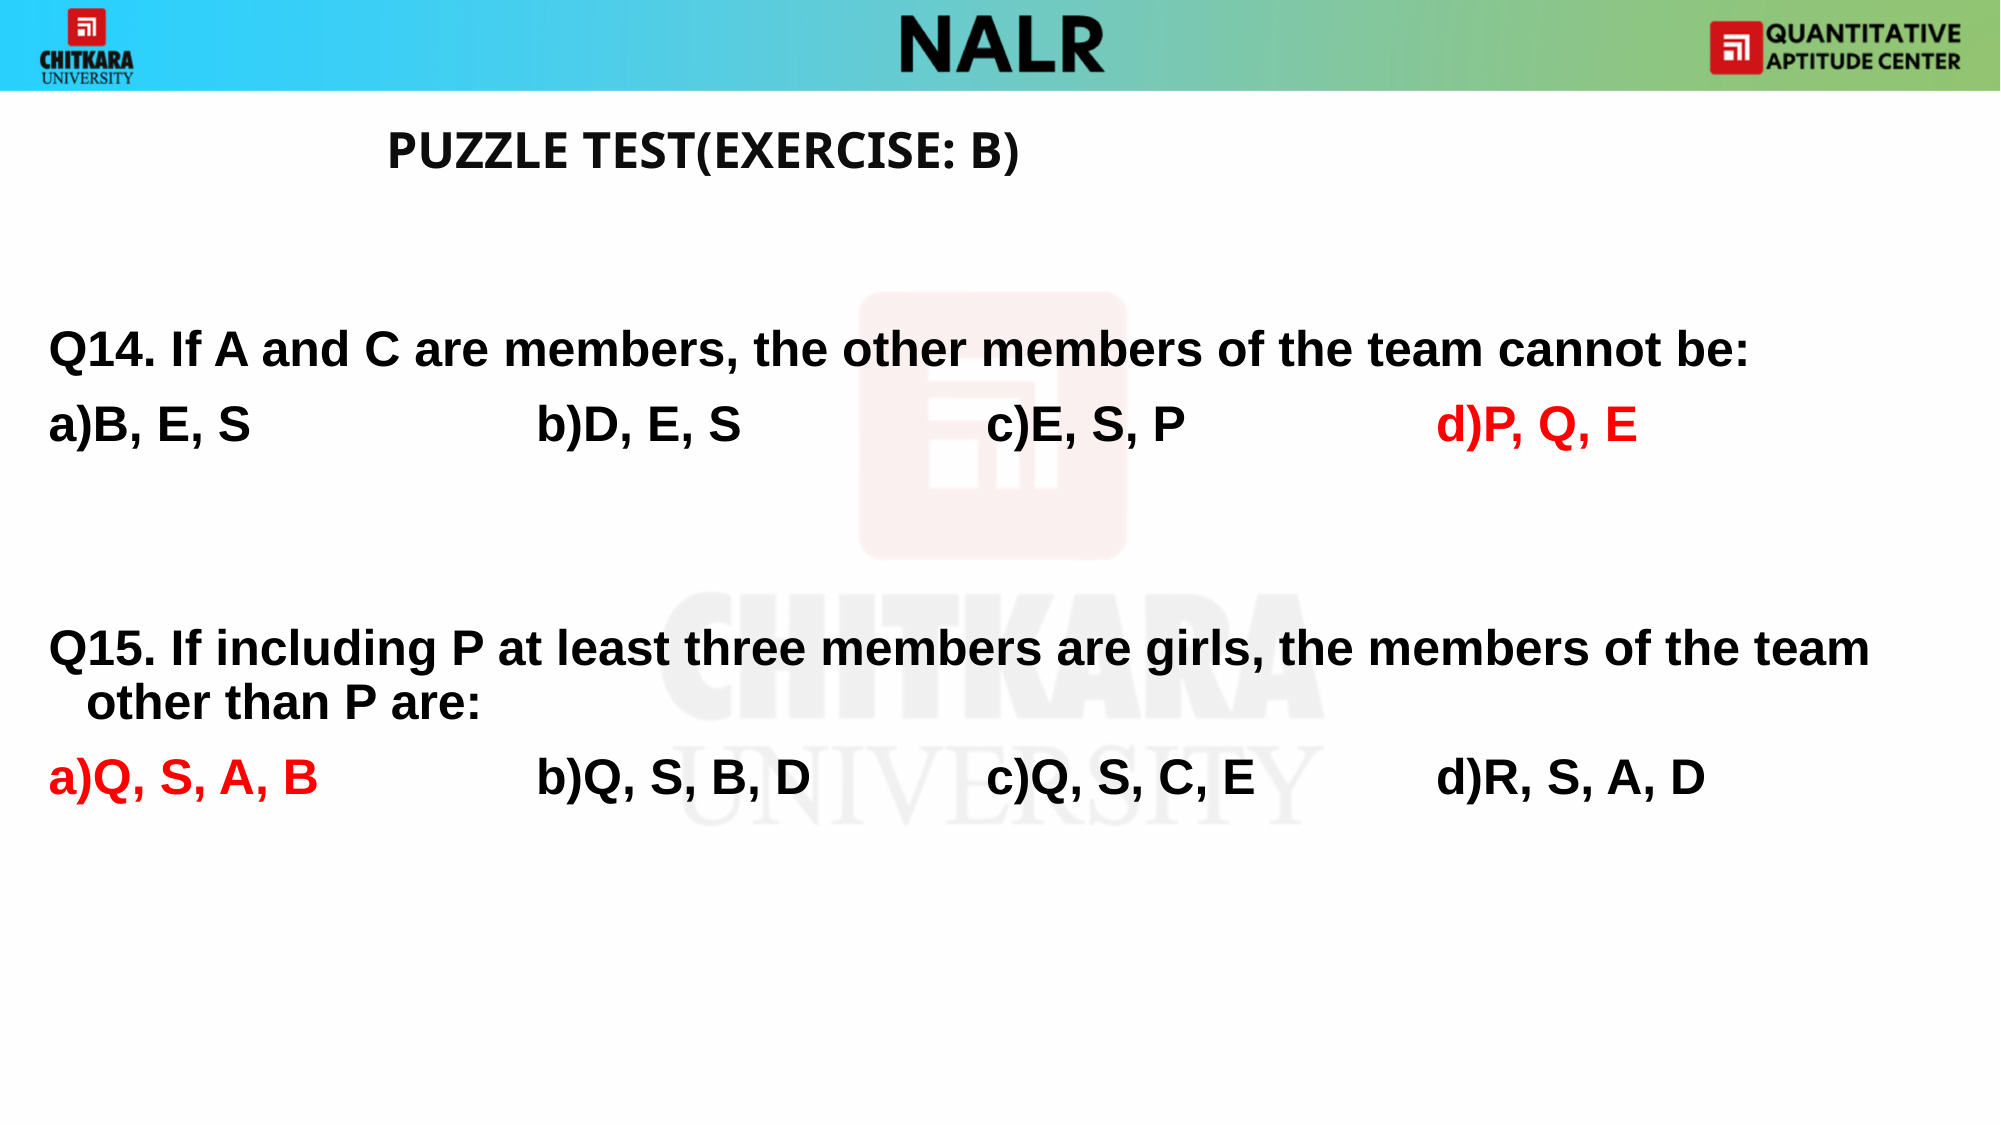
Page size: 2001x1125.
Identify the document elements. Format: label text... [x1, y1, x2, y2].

list PUZZLE TEST(EXERCISE: B) Q14. If A and C are members, the other members of the team cannot be: a)B, E, S b)D, E, S c)E, S, P d)P, Q, E Q15. If including P at least three members are girls, the members of the team other than P are: a)Q, S, A, B b)Q, S, B, D c)Q, S, C, E d)R, S, A, D [33, 118, 1959, 1053]
picture [0, 0, 2001, 1125]
